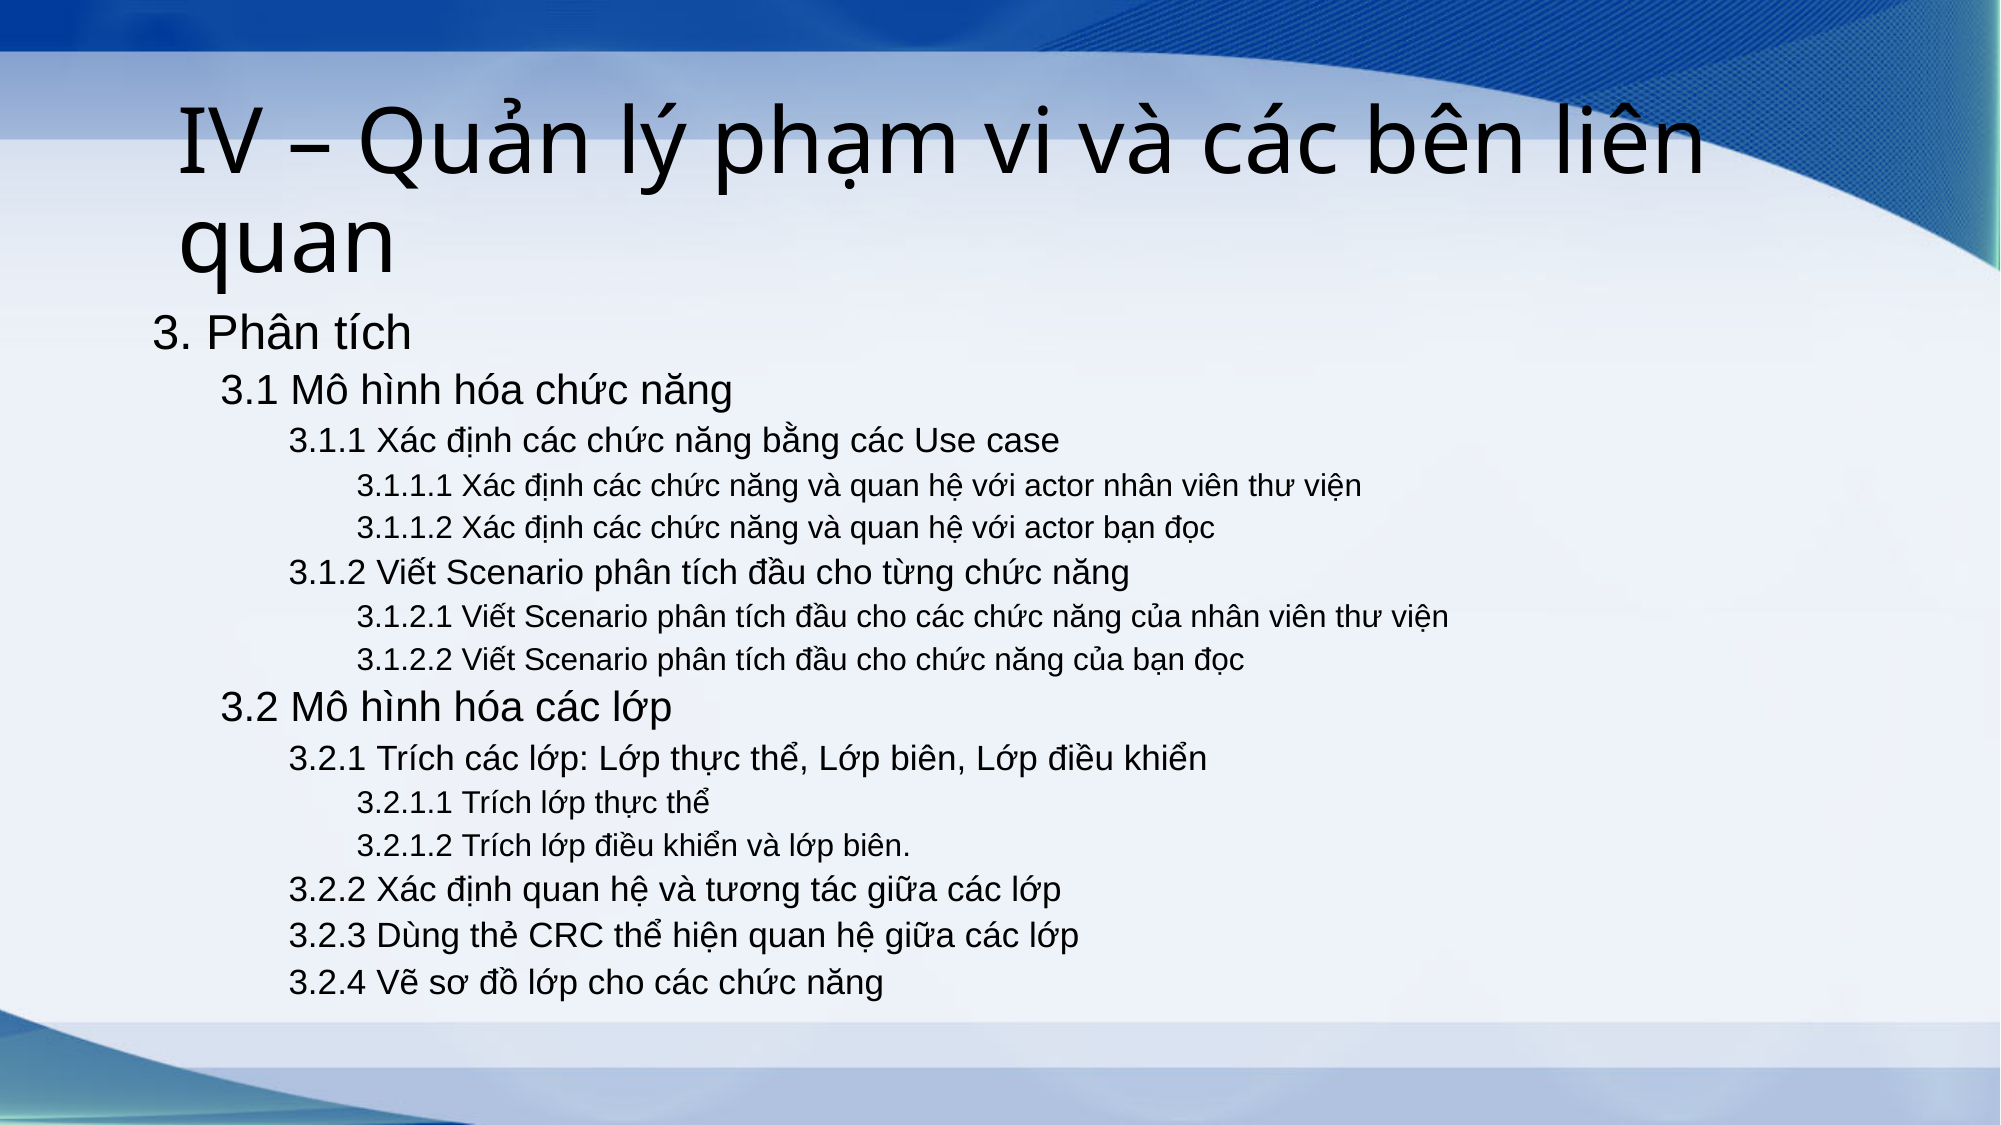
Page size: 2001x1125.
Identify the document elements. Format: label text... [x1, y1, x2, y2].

picture [0, 0, 2001, 1125]
text_box IV – Quản lý phạm vi và các bên liên quan [162, 84, 1888, 303]
list 3. Phân tích 3.1 Mô hình hóa chức năng 3.1.1 Xác định các chức năng bằng các Use case 3.1.1.1 Xác định các chức năng và quan hệ với actor nhân viên thư viện 3.1.1.2 Xác định các chức năng và quan hệ với actor bạn đọc 3.1.2 Viết Scenario phân tích đầu cho từng chức năng 3.1.2.1 Viết Scenario phân tích đầu cho các chức năng của nhân viên thư viện 3.1.2.2 Viết Scenario phân tích đầu cho chức năng của bạn đọc 3.2 Mô hình hóa các lớp 3.2.1 Trích các lớp: Lớp thực thể, Lớp biên, Lớp điều khiển 3.2.1.1 Trích lớp thực thể 3.2.1.2 Trích lớp điều khiển và lớp biên. 3.2.2 Xác định quan hệ và tương tác giữa các lớp 3.2.3 Dùng thẻ CRC thể hiện quan hệ giữa các lớp 3.2.4 Vẽ sơ đồ lớp cho các chức năng [137, 299, 1863, 1014]
